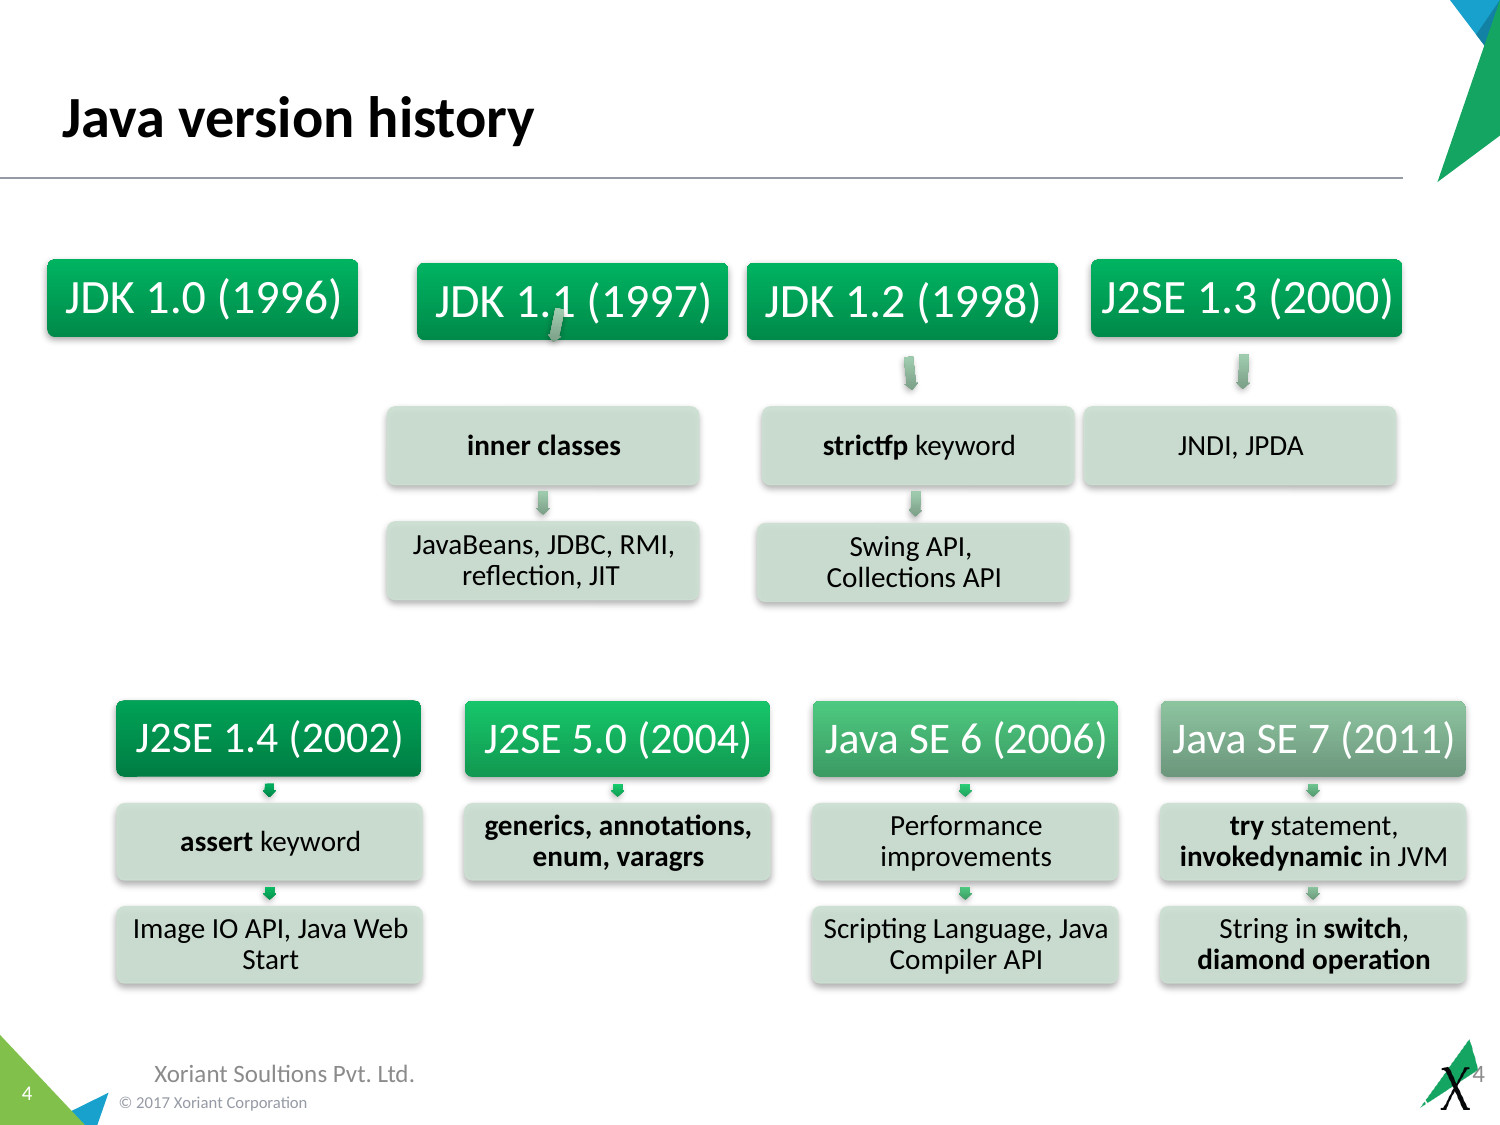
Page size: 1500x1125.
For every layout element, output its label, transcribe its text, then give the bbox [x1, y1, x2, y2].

slide_number 4 [1400, 1042, 1500, 1103]
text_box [116, 640, 1467, 1044]
title Java version history [47, 12, 1398, 157]
picture [1420, 1103, 1478, 1110]
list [47, 208, 1424, 1063]
footer Xoriant Soultions Pvt. Ltd. [0, 1042, 571, 1103]
